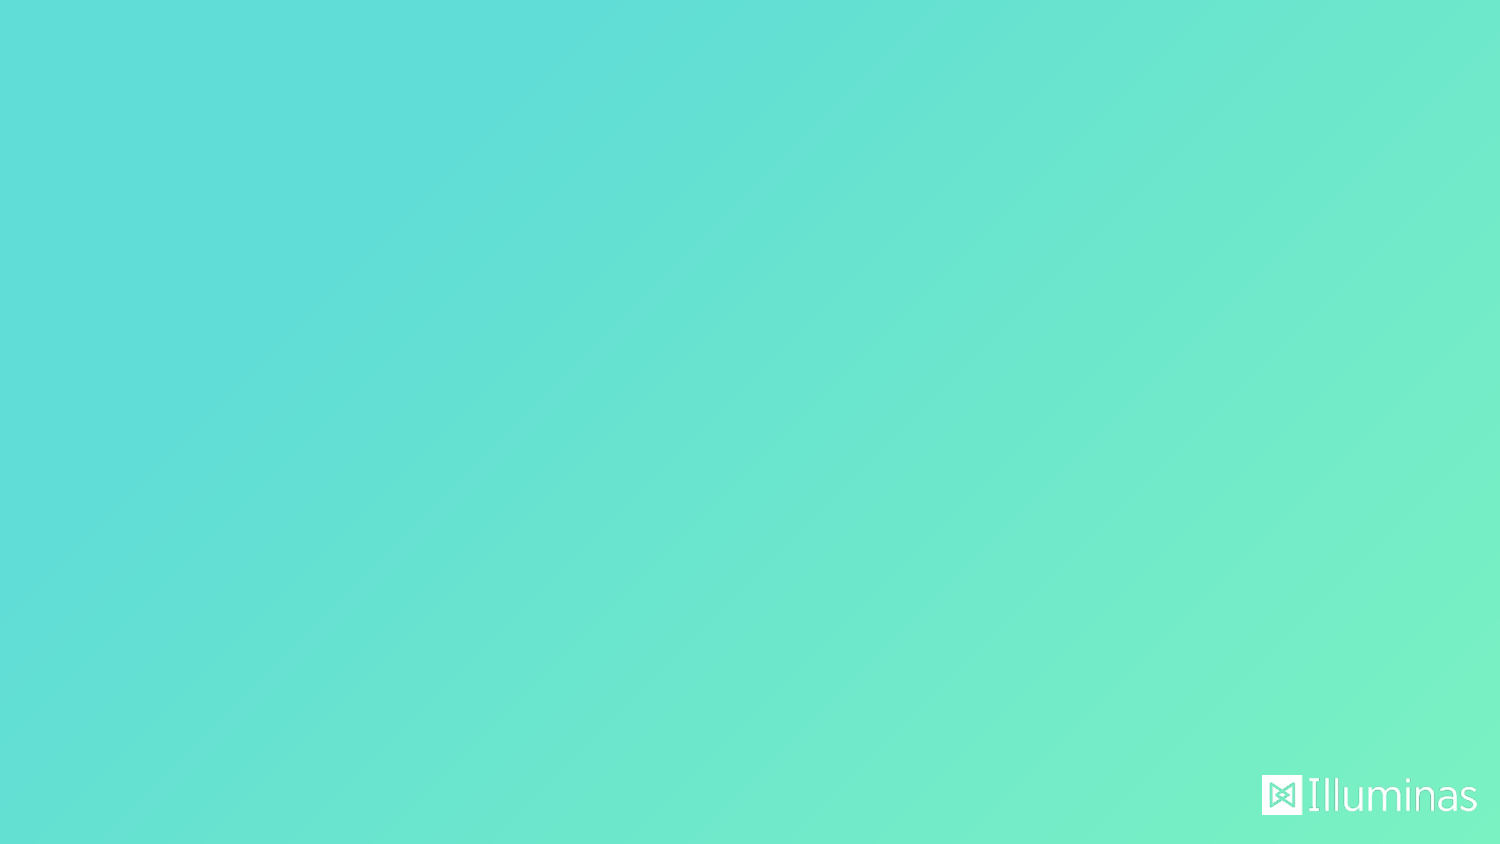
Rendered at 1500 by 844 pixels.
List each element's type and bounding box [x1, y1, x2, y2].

picture [1262, 775, 1477, 815]
